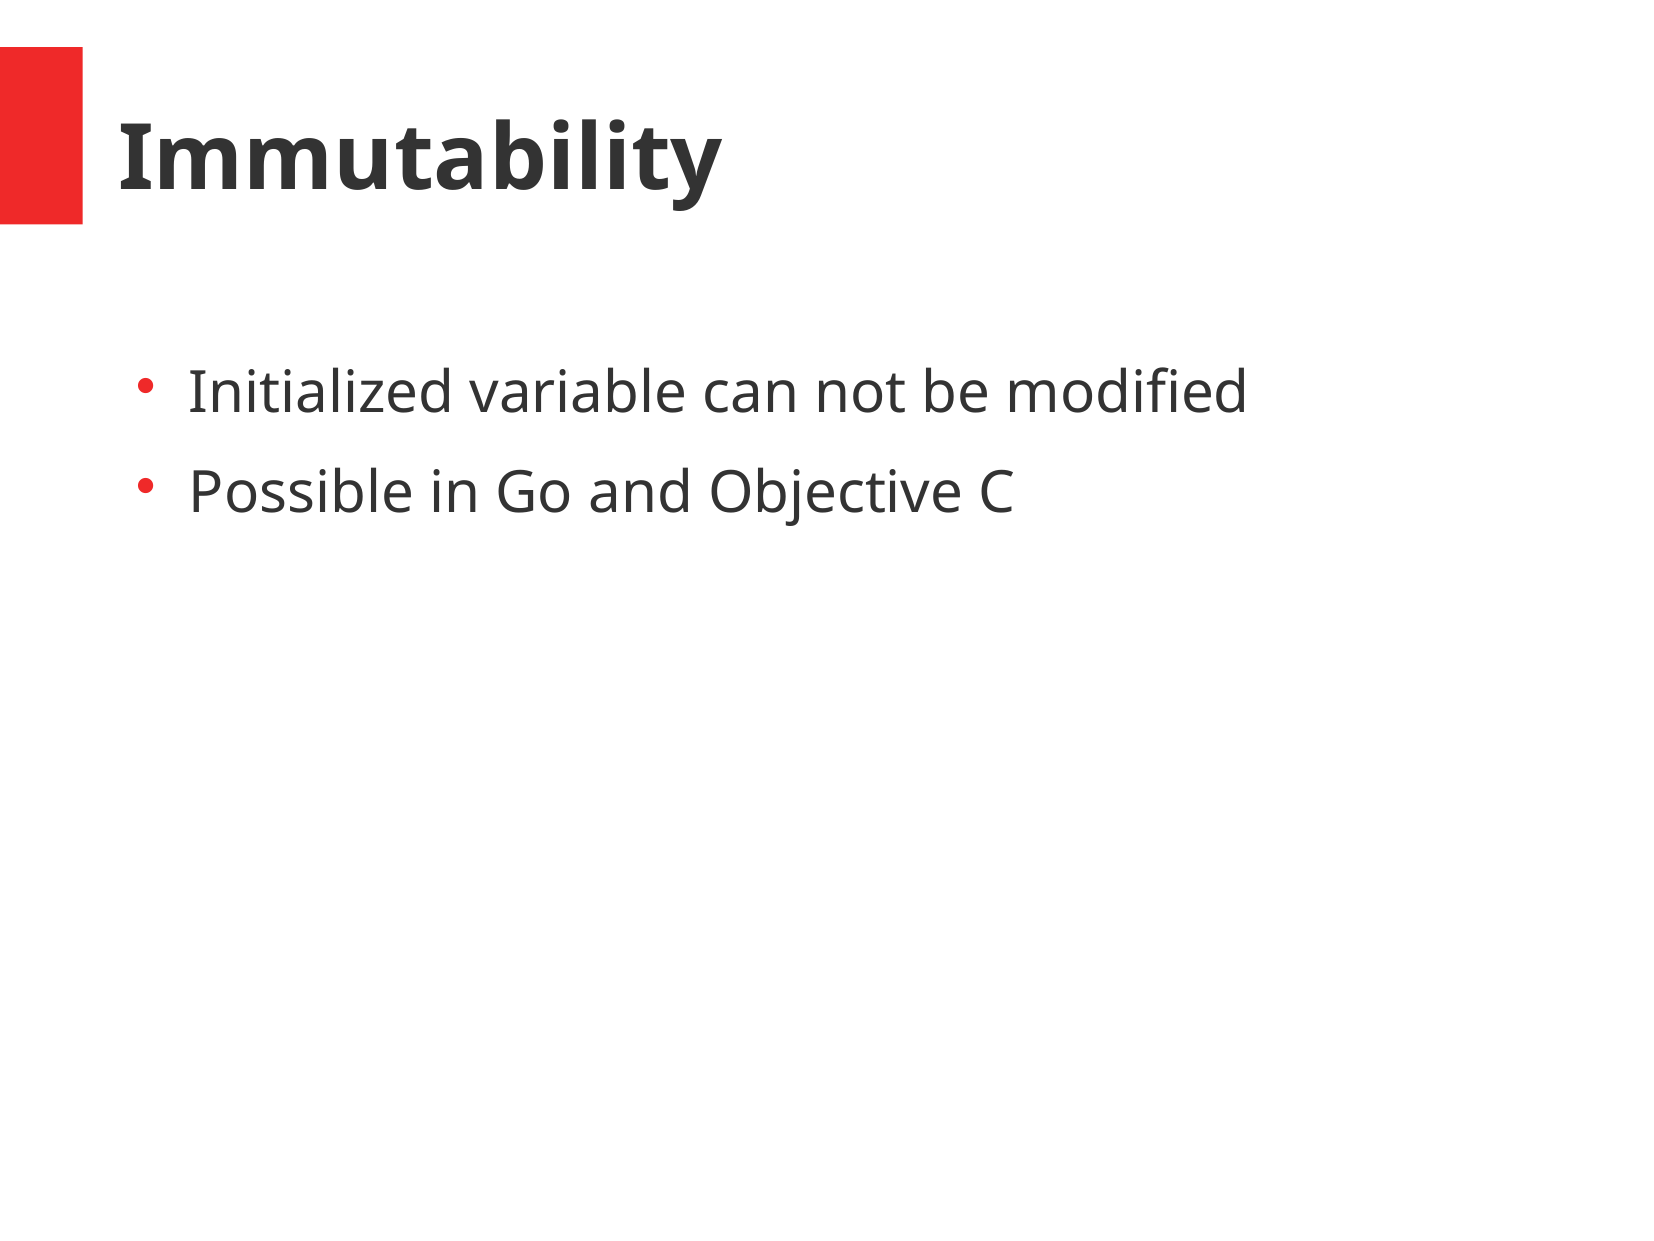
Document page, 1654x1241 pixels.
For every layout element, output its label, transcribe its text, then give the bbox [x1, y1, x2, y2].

text_box Initialized variable can not be modified Possible in Go and Objective C [118, 354, 1536, 1074]
text_box Immutability [118, 49, 1571, 257]
